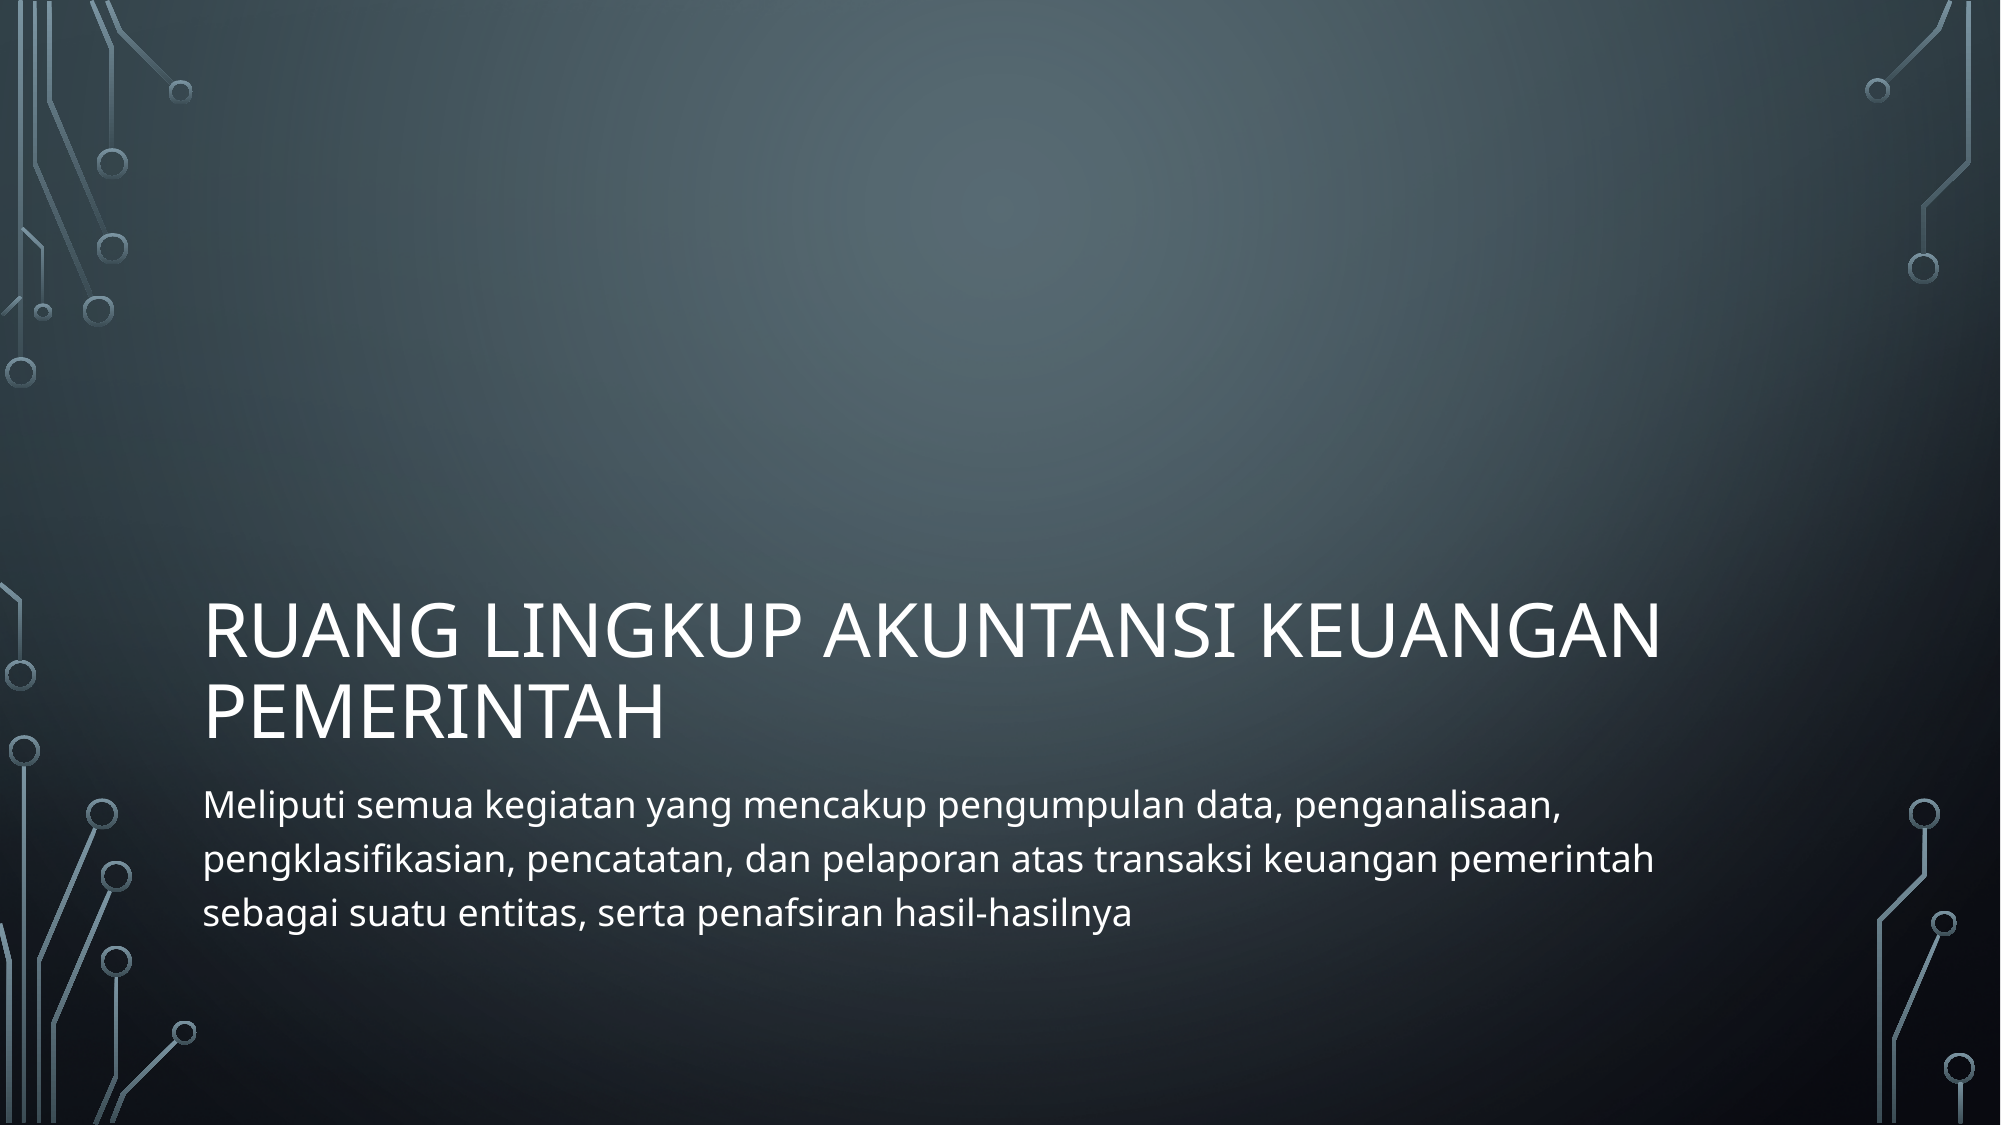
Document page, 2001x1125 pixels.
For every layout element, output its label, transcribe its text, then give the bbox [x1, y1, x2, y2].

title Ruang lingkup akuntansi keuangan pemerintah [187, 350, 1813, 763]
list Meliputi semua kegiatan yang mencakup pengumpulan data, penganalisaan, pengklasifikasian, pencatatan, dan pelaporan atas transaksi keuangan pemerintah sebagai suatu entitas, serta penafsiran hasil-hasilnya [187, 764, 1812, 952]
